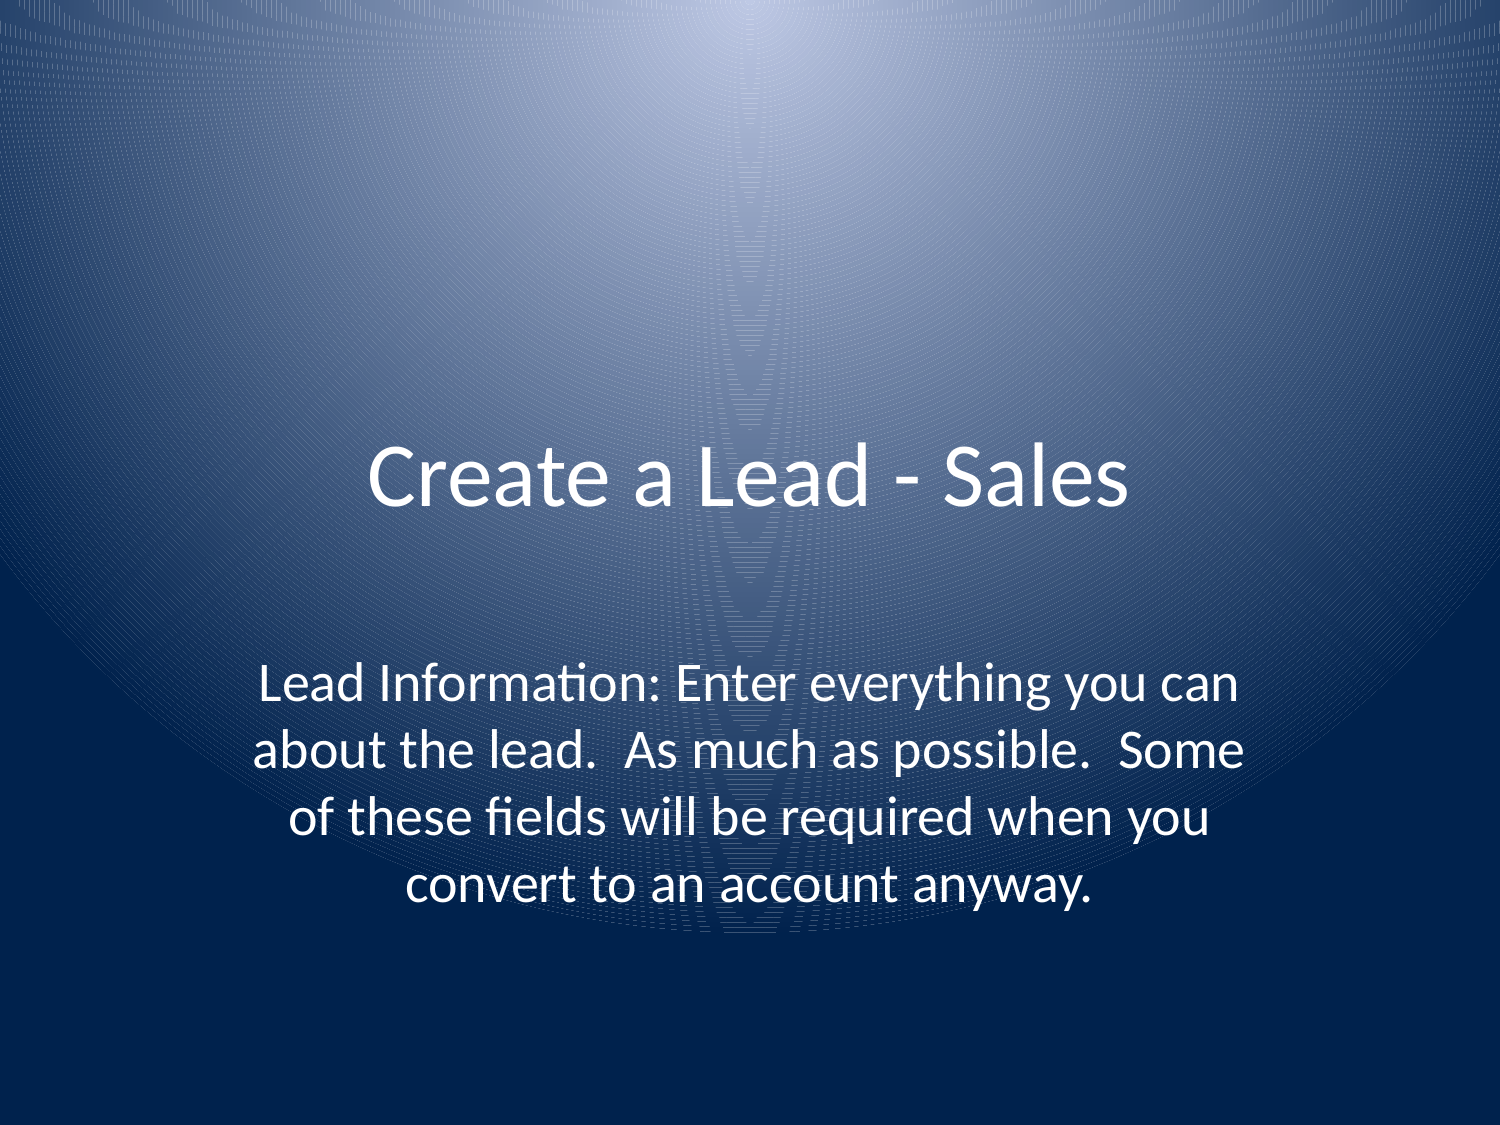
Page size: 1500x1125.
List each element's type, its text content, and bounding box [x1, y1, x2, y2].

subtitle Lead Information: Enter everything you can about the lead. As much as possible. Some of these fields will be required when you convert to an account anyway. [225, 637, 1275, 925]
title Create a Lead - Sales [112, 349, 1388, 591]
